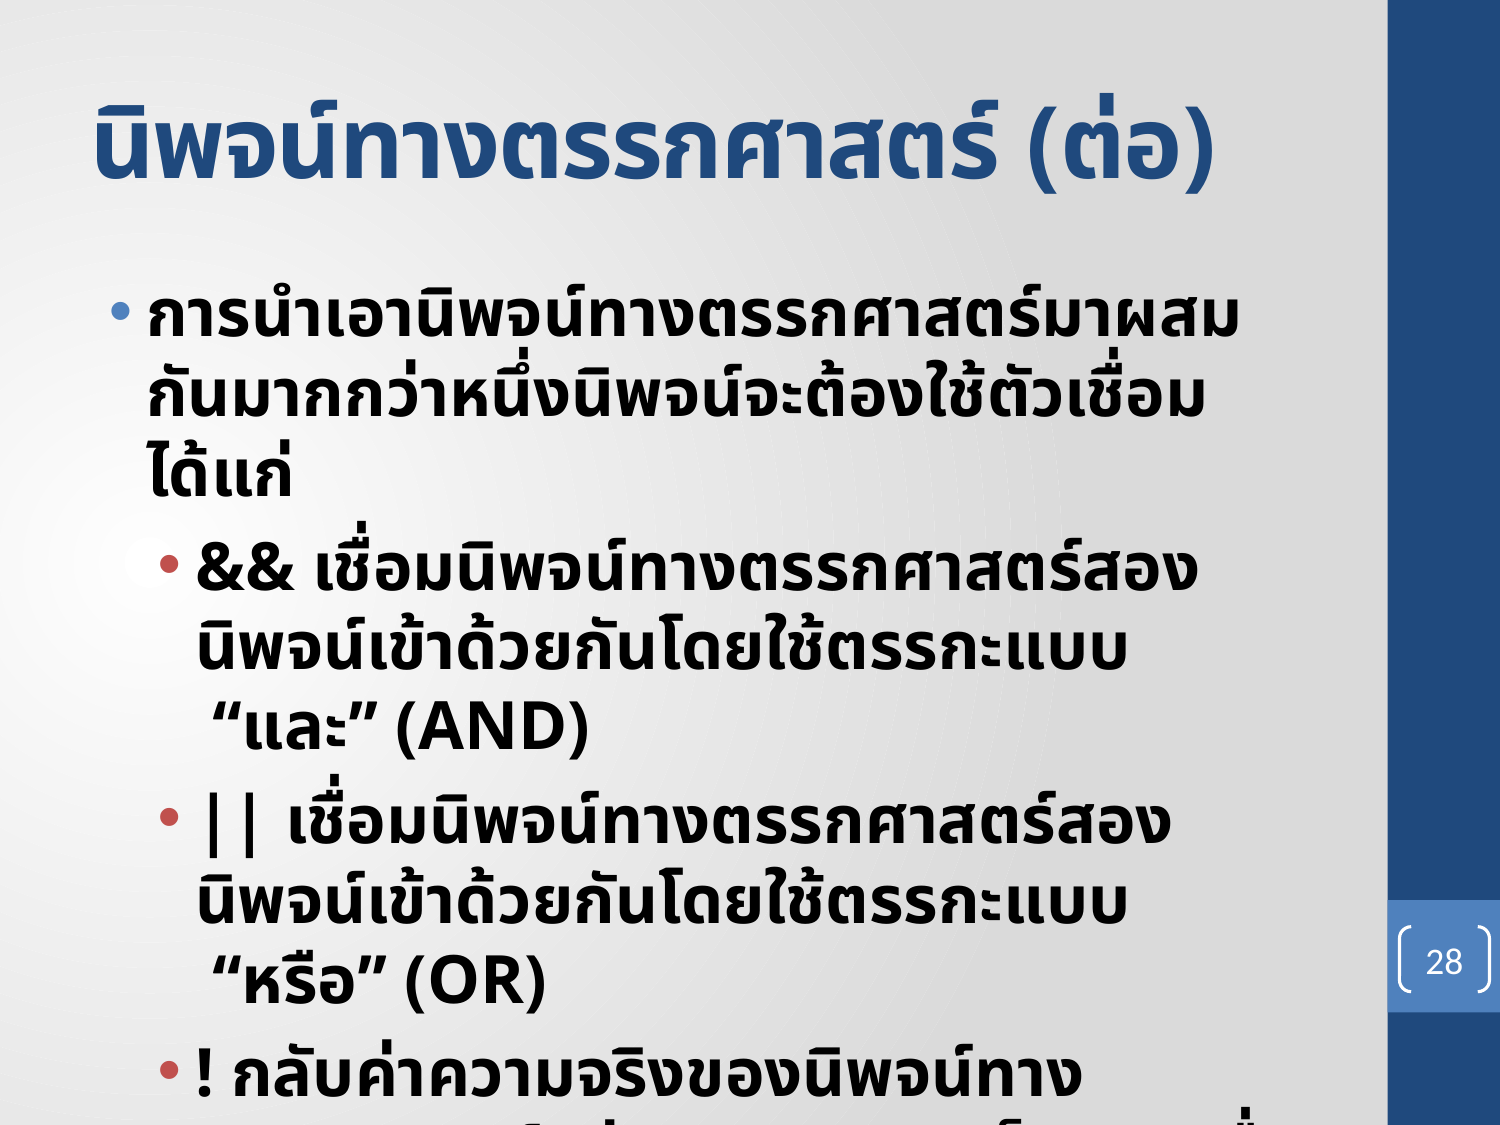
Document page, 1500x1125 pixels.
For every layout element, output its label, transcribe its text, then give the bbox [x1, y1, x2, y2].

list การนำเอานิพจน์ทางตรรกศาสตร์มาผสมกันมากกว่าหนึ่งนิพจน์จะต้องใช้ตัวเชื่อม ได้แก่ && เชื่อมนิพจน์ทางตรรกศาสตร์สองนิพจน์เข้าด้วยกันโดยใช้ตรรกะแบบ “และ” (AND) || เชื่อมนิพจน์ทางตรรกศาสตร์สองนิพจน์เข้าด้วยกันโดยใช้ตรรกะแบบ “หรือ” (OR) ! กลับค่าความจริงของนิพจน์ทางตรรกศาสตร์ เช่น !(x==1) จะเป็นจริงเมื่อตัวแปร x มีค่าไม่เท่ากับ 1 [75, 262, 1325, 1050]
slide_number 28 [1397, 925, 1492, 994]
title นิพจน์ทางตรรกศาสตร์ (ต่อ) [75, 45, 1325, 233]
